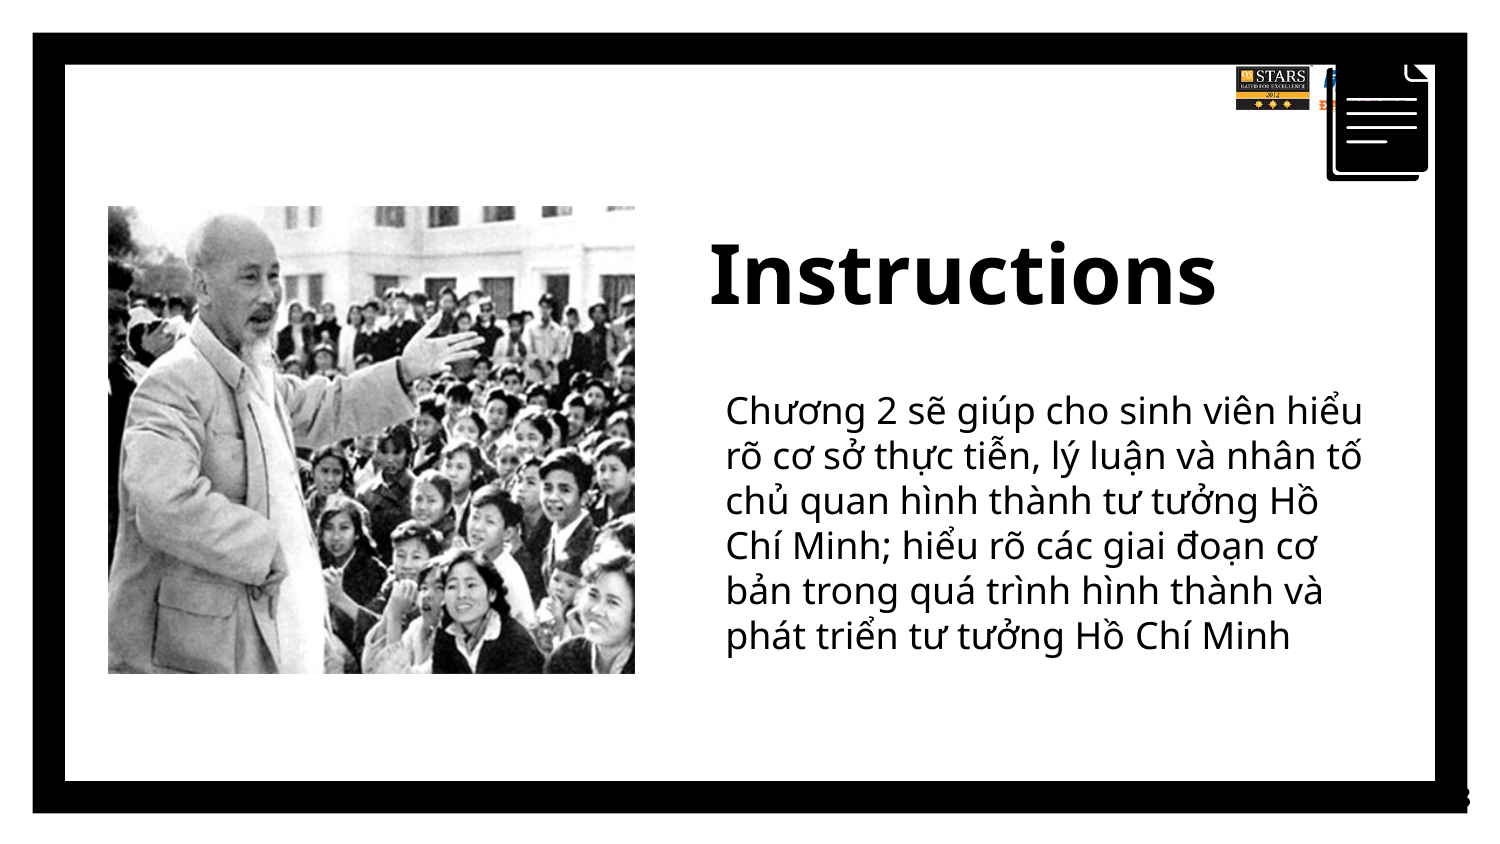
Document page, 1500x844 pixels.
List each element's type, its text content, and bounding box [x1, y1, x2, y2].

title Instructions [694, 206, 1243, 348]
slide_number 18 [1411, 753, 1500, 844]
list Chương 2 sẽ giúp cho sinh viên hiểu rõ cơ sở thực tiễn, lý luận và nhân tố chủ quan hình thành tư tưởng Hồ Chí Minh; hiểu rõ các giai đoạn cơ bản trong quá trình hình thành và phát triển tư tưởng Hồ Chí Minh [710, 372, 1382, 760]
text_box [1326, 58, 1429, 182]
picture [1236, 65, 1326, 112]
picture [108, 206, 635, 674]
